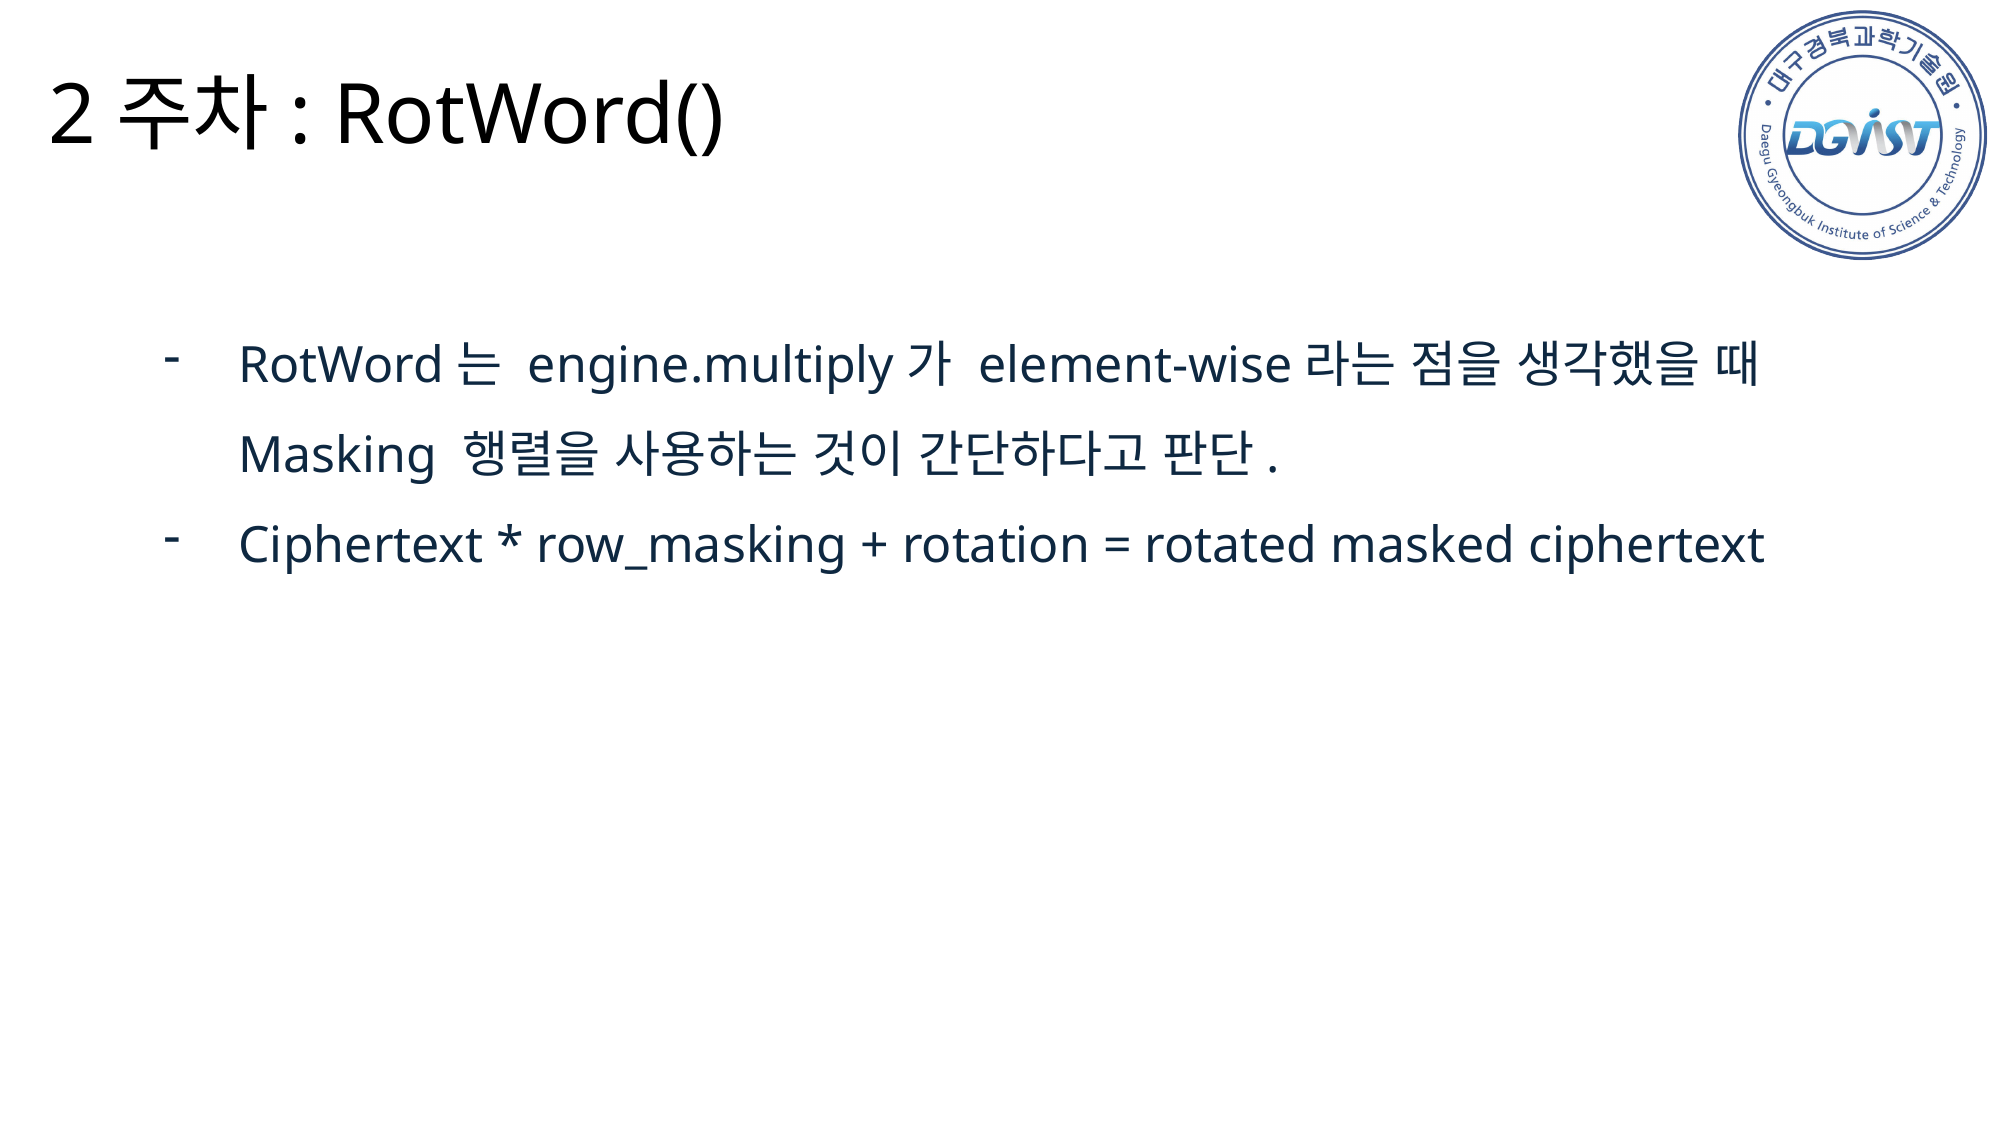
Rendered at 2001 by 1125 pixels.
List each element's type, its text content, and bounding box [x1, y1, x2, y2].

text_box RotWord는 engine.multiply가 element-wise라는 점을 생각했을 때 Masking 행렬을 사용하는 것이 간단하다고 판단. Ciphertext * row_masking + rotation = rotated masked ciphertext [118, 282, 1882, 593]
text_box 2주차: RotWord() [28, 24, 829, 180]
picture [1726, 0, 1999, 272]
